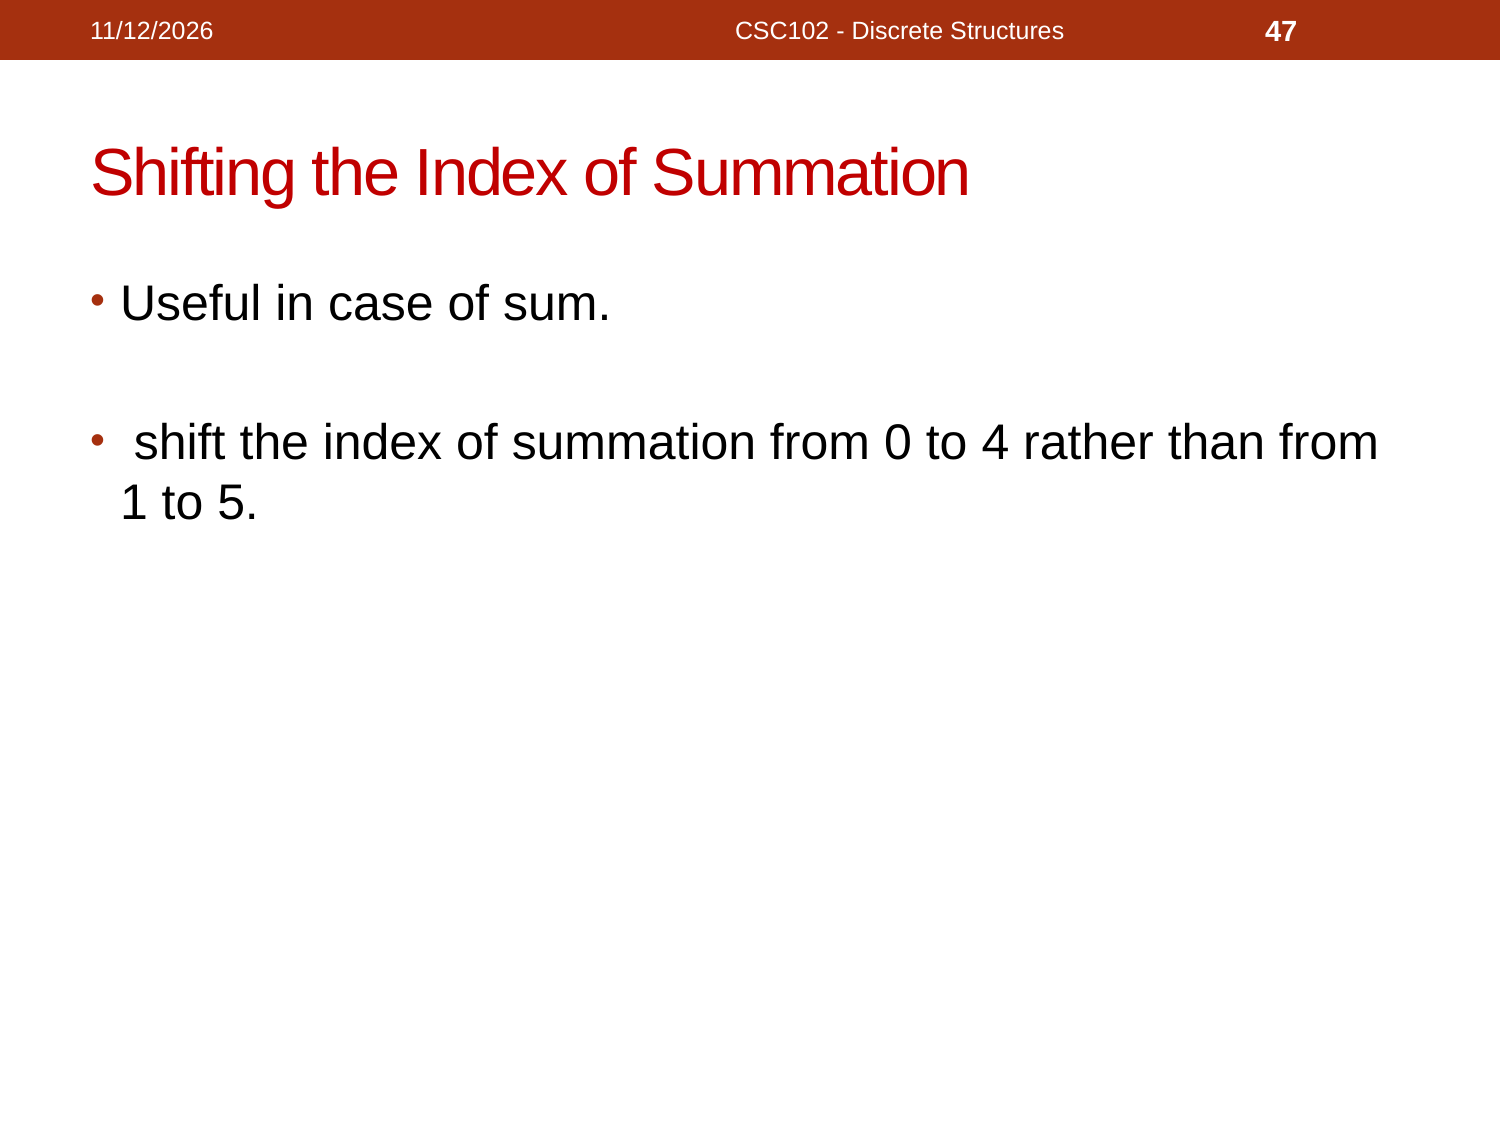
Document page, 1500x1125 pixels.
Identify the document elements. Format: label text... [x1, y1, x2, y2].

footer CSC102 - Discrete Structures [562, 3, 1238, 57]
slide_number 47 [1250, 3, 1425, 57]
title Shifting the Index of Summation [75, 87, 1425, 250]
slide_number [75, 3, 550, 57]
